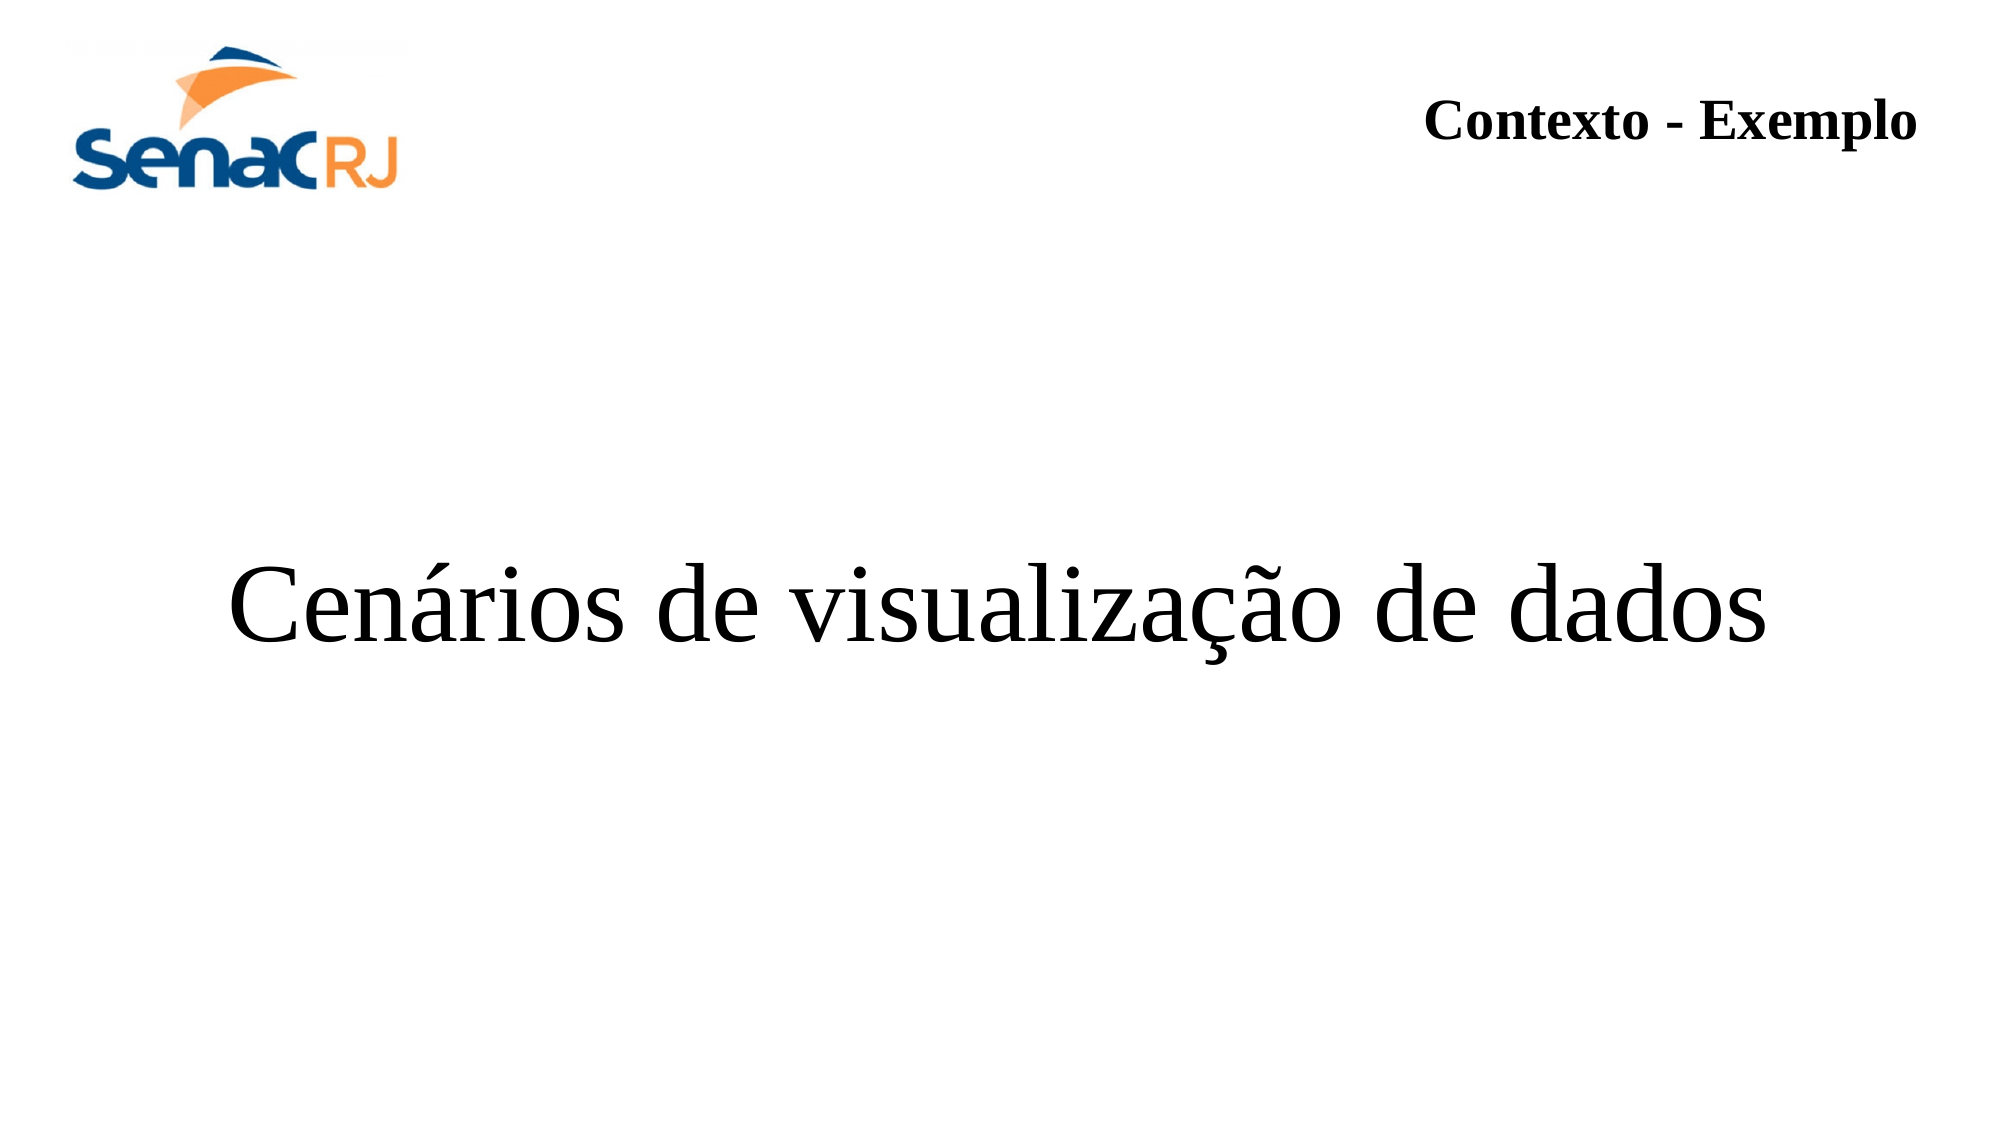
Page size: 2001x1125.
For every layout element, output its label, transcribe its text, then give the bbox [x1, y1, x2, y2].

picture [65, 39, 409, 195]
text_box Cenários de visualização de dados [137, 148, 1863, 977]
text_box Contexto - Exemplo [866, 74, 1935, 159]
